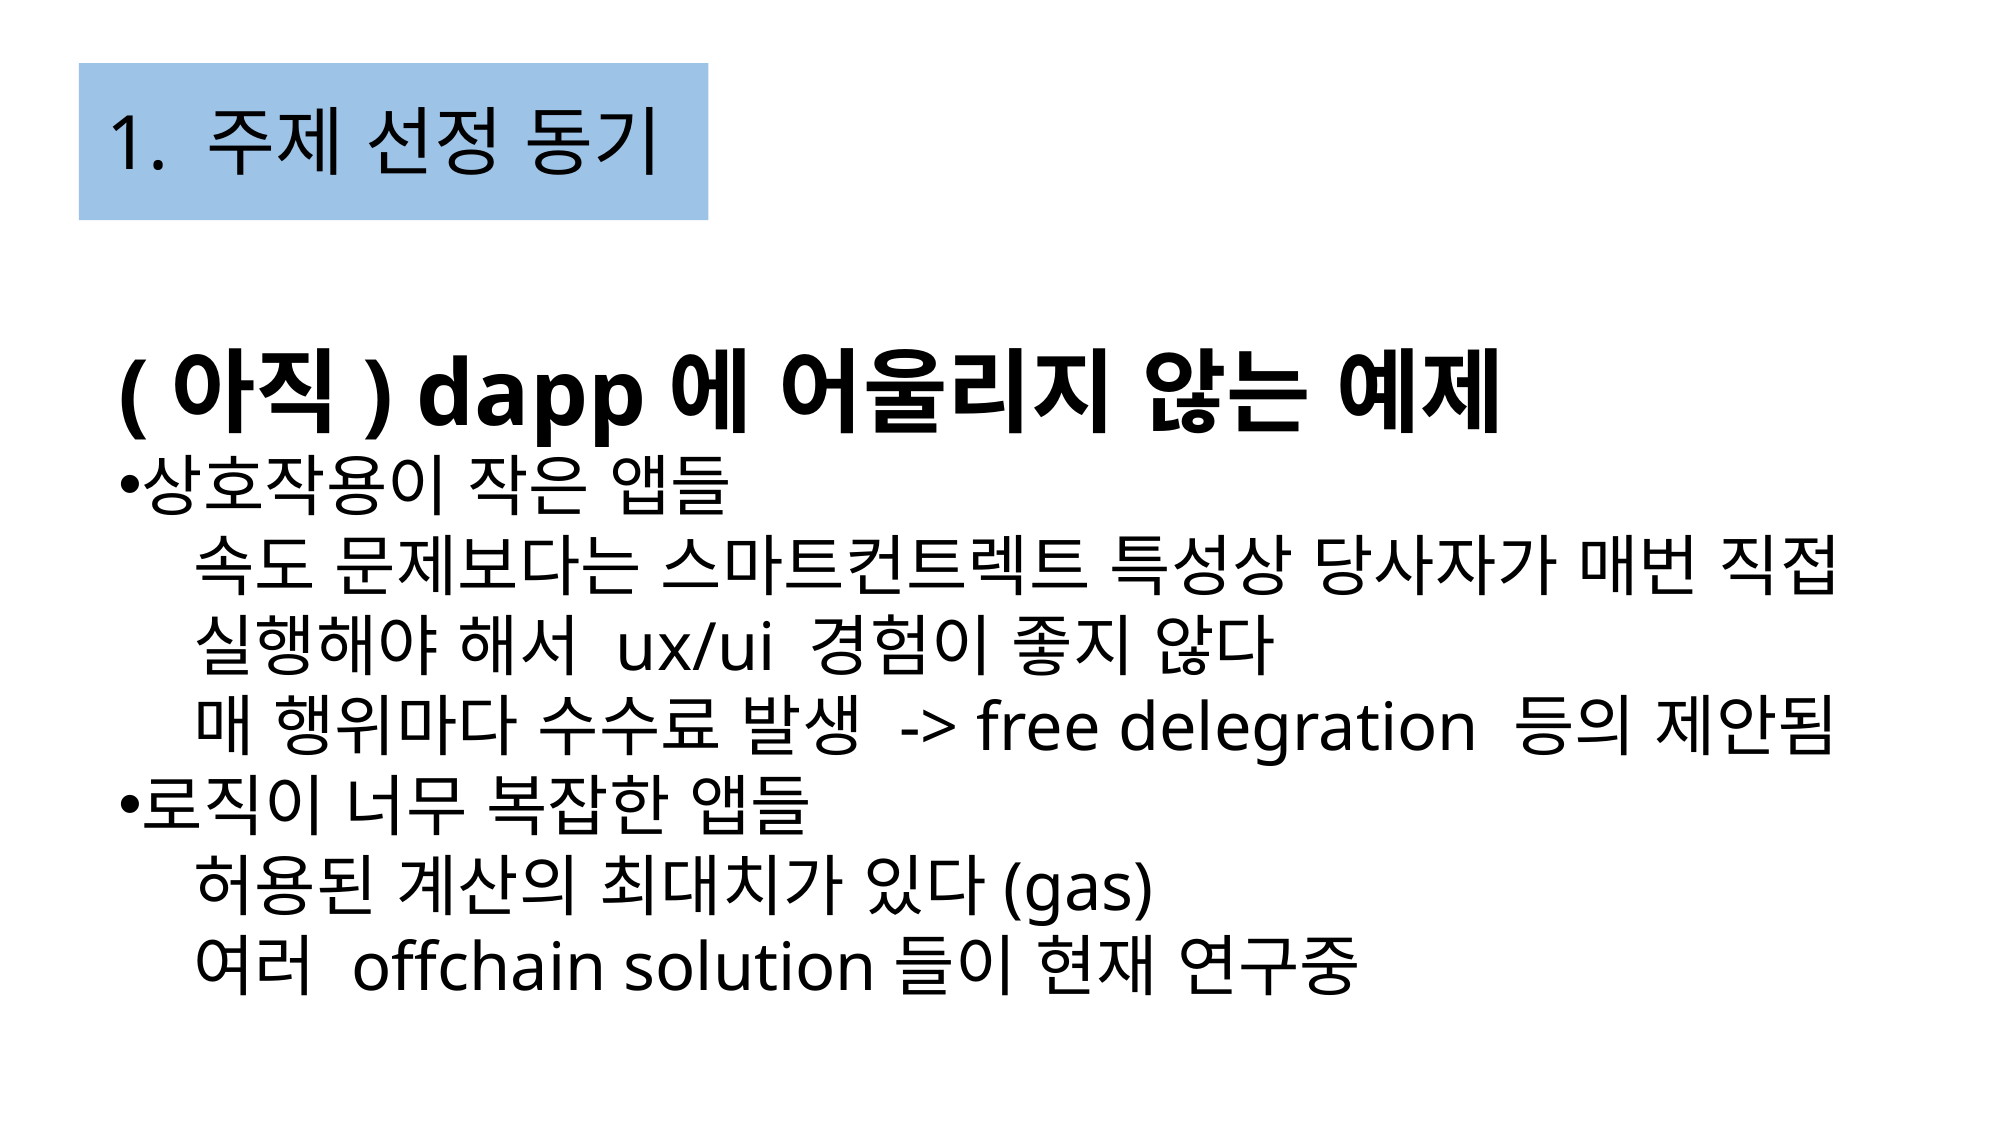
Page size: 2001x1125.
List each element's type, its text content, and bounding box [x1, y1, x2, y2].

text_box (아직) dapp에 어울리지 않는 예제 상호작용이 작은 앱들 속도 문제보다는 스마트컨트렉트 특성상 당사자가 매번 직접 실행해야 해서 ux/ui 경험이 좋지 않다 매 행위마다 수수료 발생 -> free delegration 등의 제안됨 로직이 너무 복잡한 앱들 허용된 계산의 최대치가 있다(gas) 여러 offchain solution들이 현재 연구중 [103, 216, 1922, 1101]
text_box [78, 62, 710, 221]
text_box 1. 주제 선정 동기 [91, 86, 678, 192]
